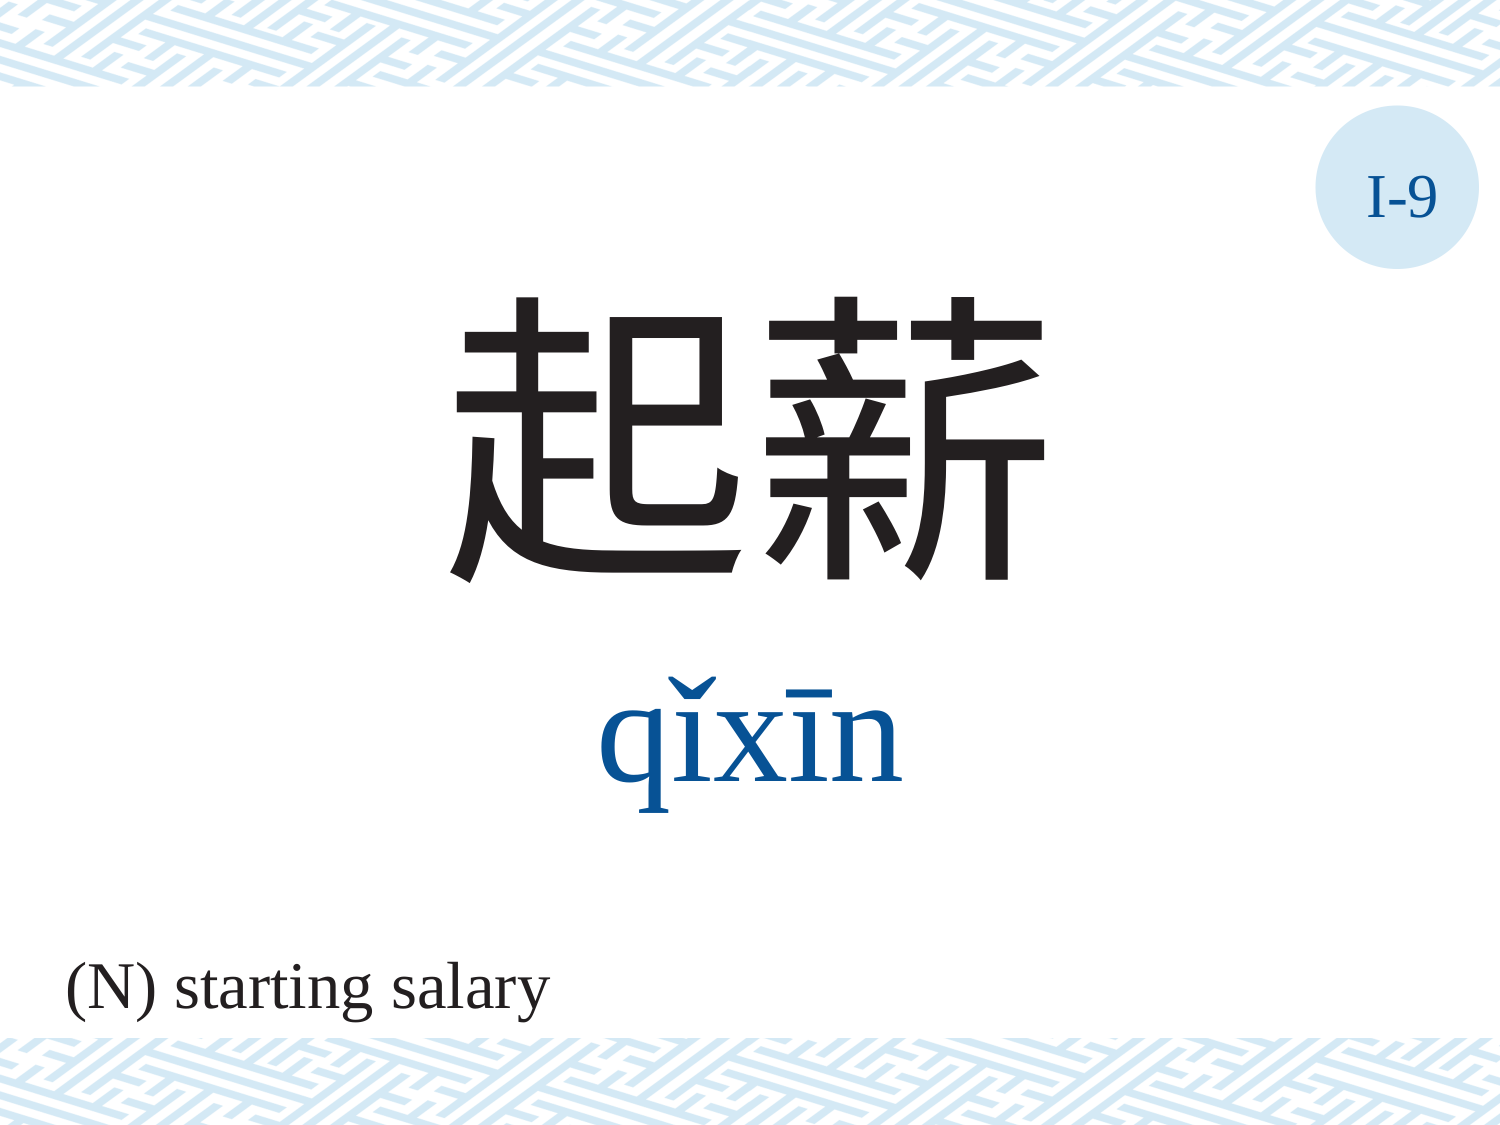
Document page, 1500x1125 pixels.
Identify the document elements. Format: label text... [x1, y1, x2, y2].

text_box (N) starting salary [62, 942, 553, 1023]
text_box I-9 起薪 qǐxīn [439, 154, 1441, 812]
picture [0, 0, 1500, 1125]
